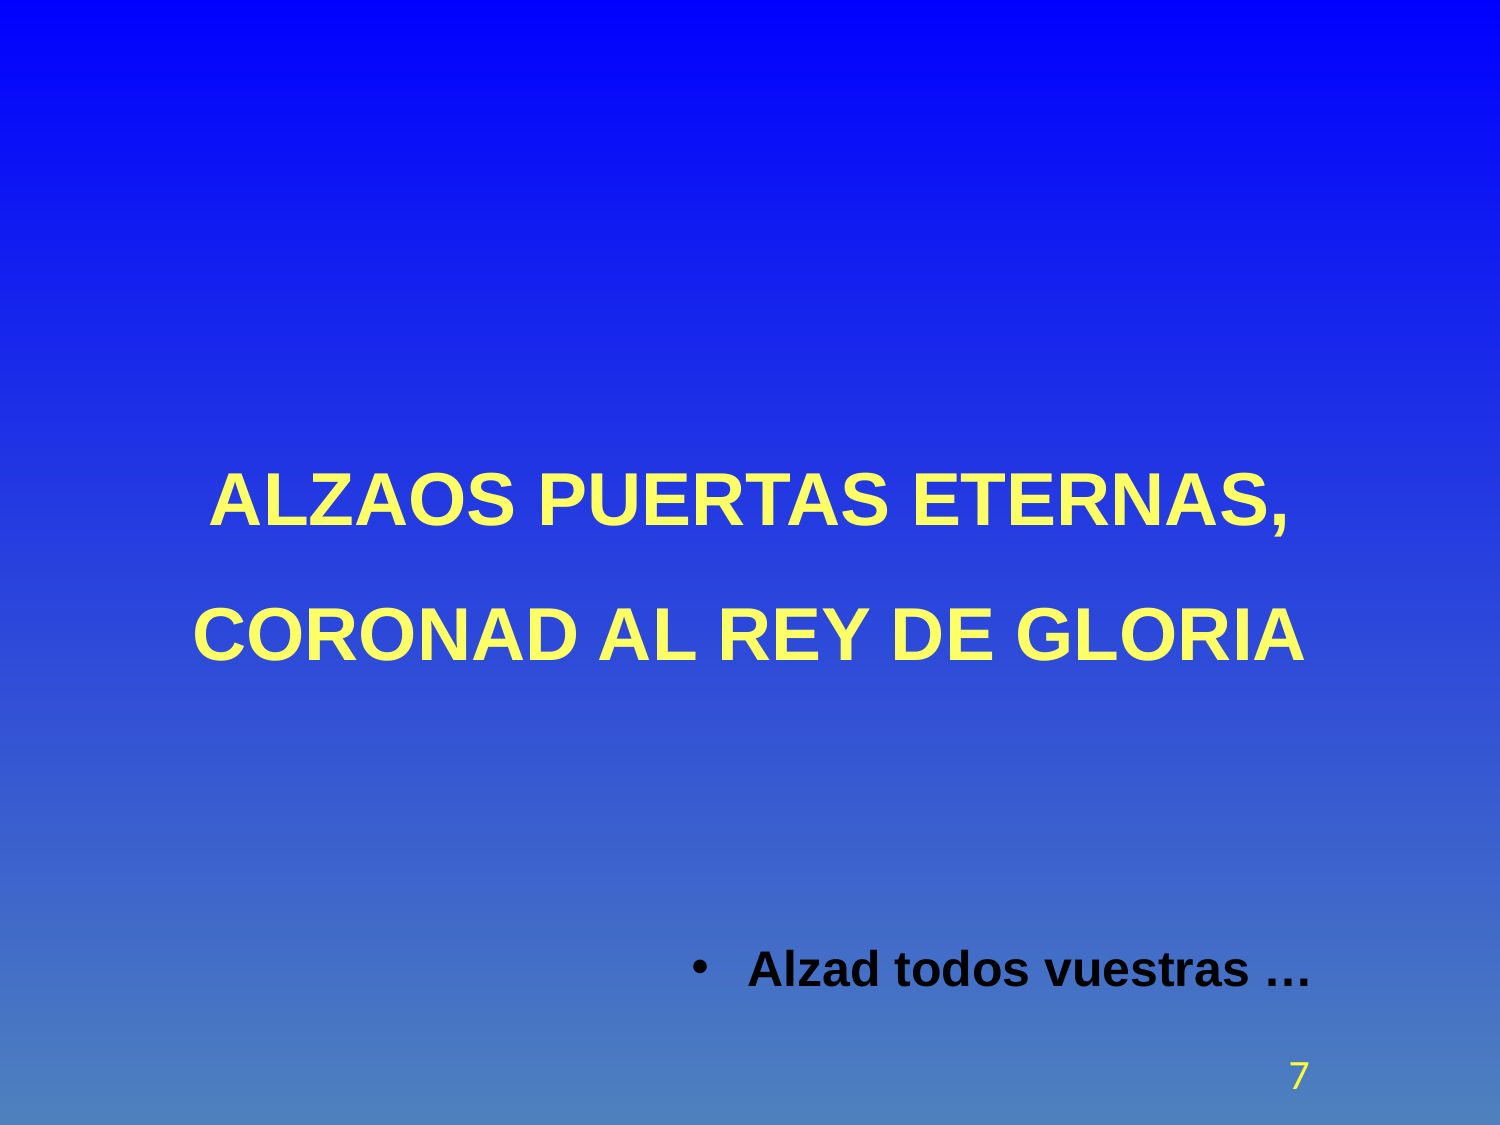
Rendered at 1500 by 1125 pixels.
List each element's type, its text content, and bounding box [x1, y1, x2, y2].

text_box Alzad todos vuestras … [616, 928, 1329, 1012]
text_box ALZAOS PUERTAS ETERNAS, CORONAD AL REY DE GLORIA [74, 468, 1425, 657]
text_box <número> [974, 1042, 1325, 1103]
